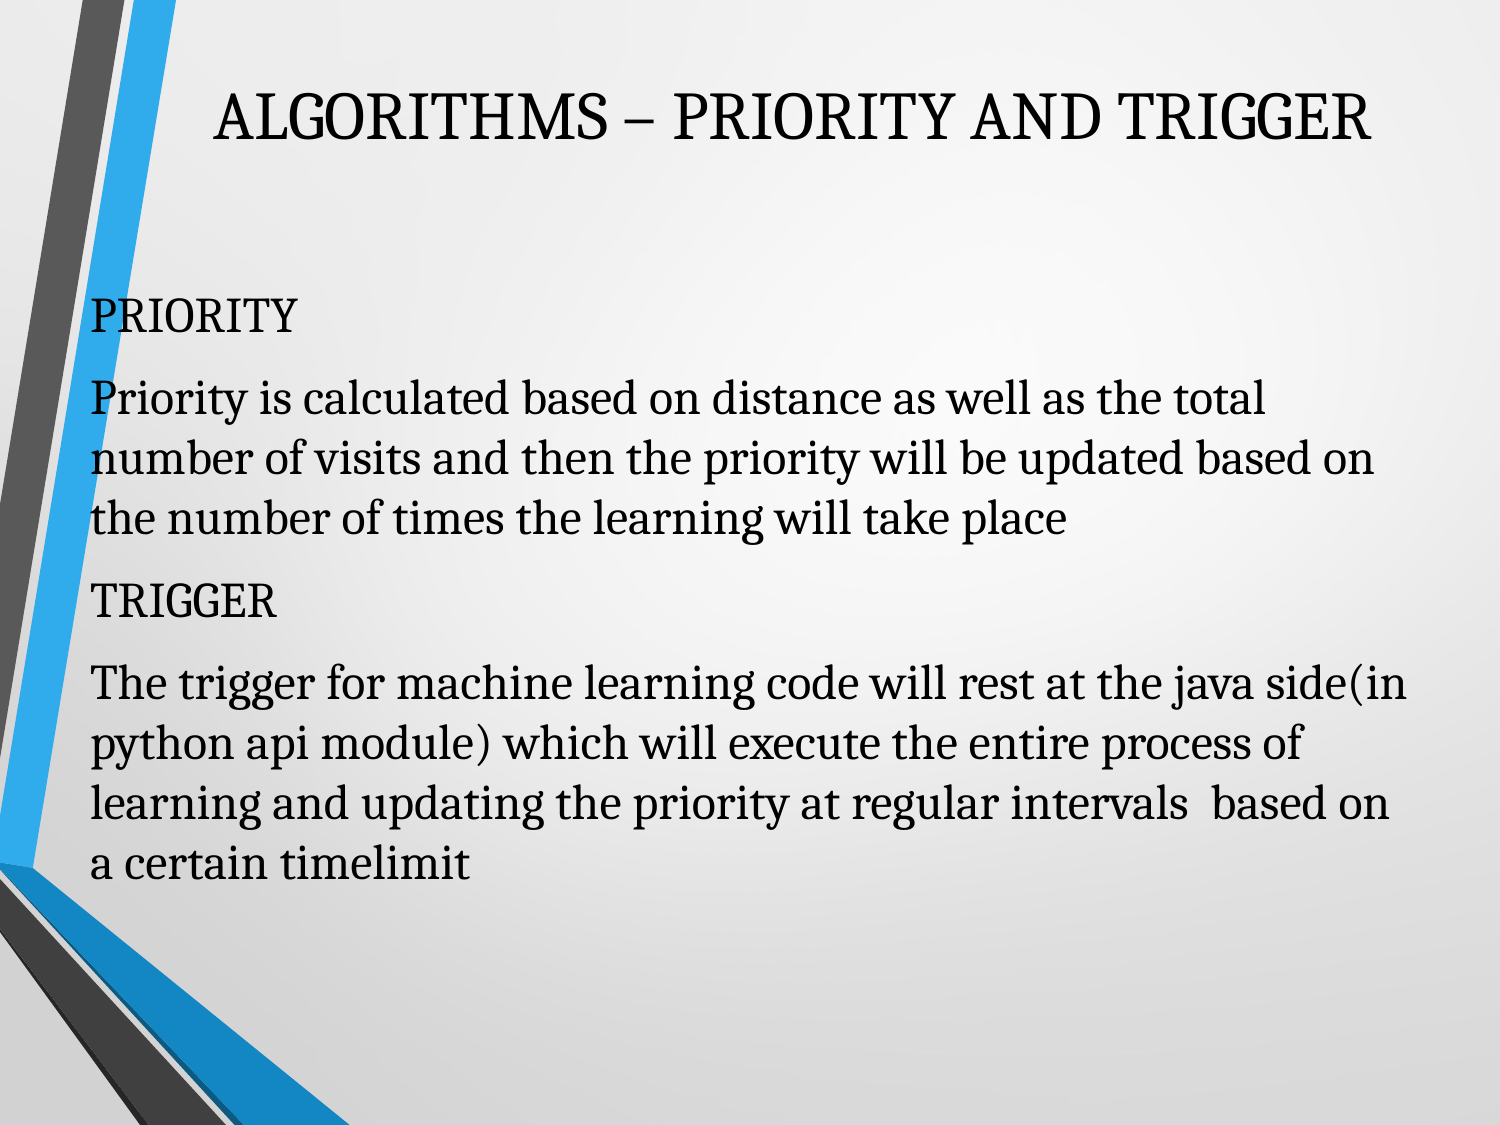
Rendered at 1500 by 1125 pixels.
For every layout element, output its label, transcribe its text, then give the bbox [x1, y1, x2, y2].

list PRIORITY Priority is calculated based on distance as well as the total number of visits and then the priority will be updated based on the number of times the learning will take place TRIGGER The trigger for machine learning code will rest at the java side(in python api module) which will execute the entire process of learning and updating the priority at regular intervals based on a certain timelimit [75, 187, 1425, 985]
title ALGORITHMS – PRIORITY AND TRIGGER [161, 37, 1425, 187]
